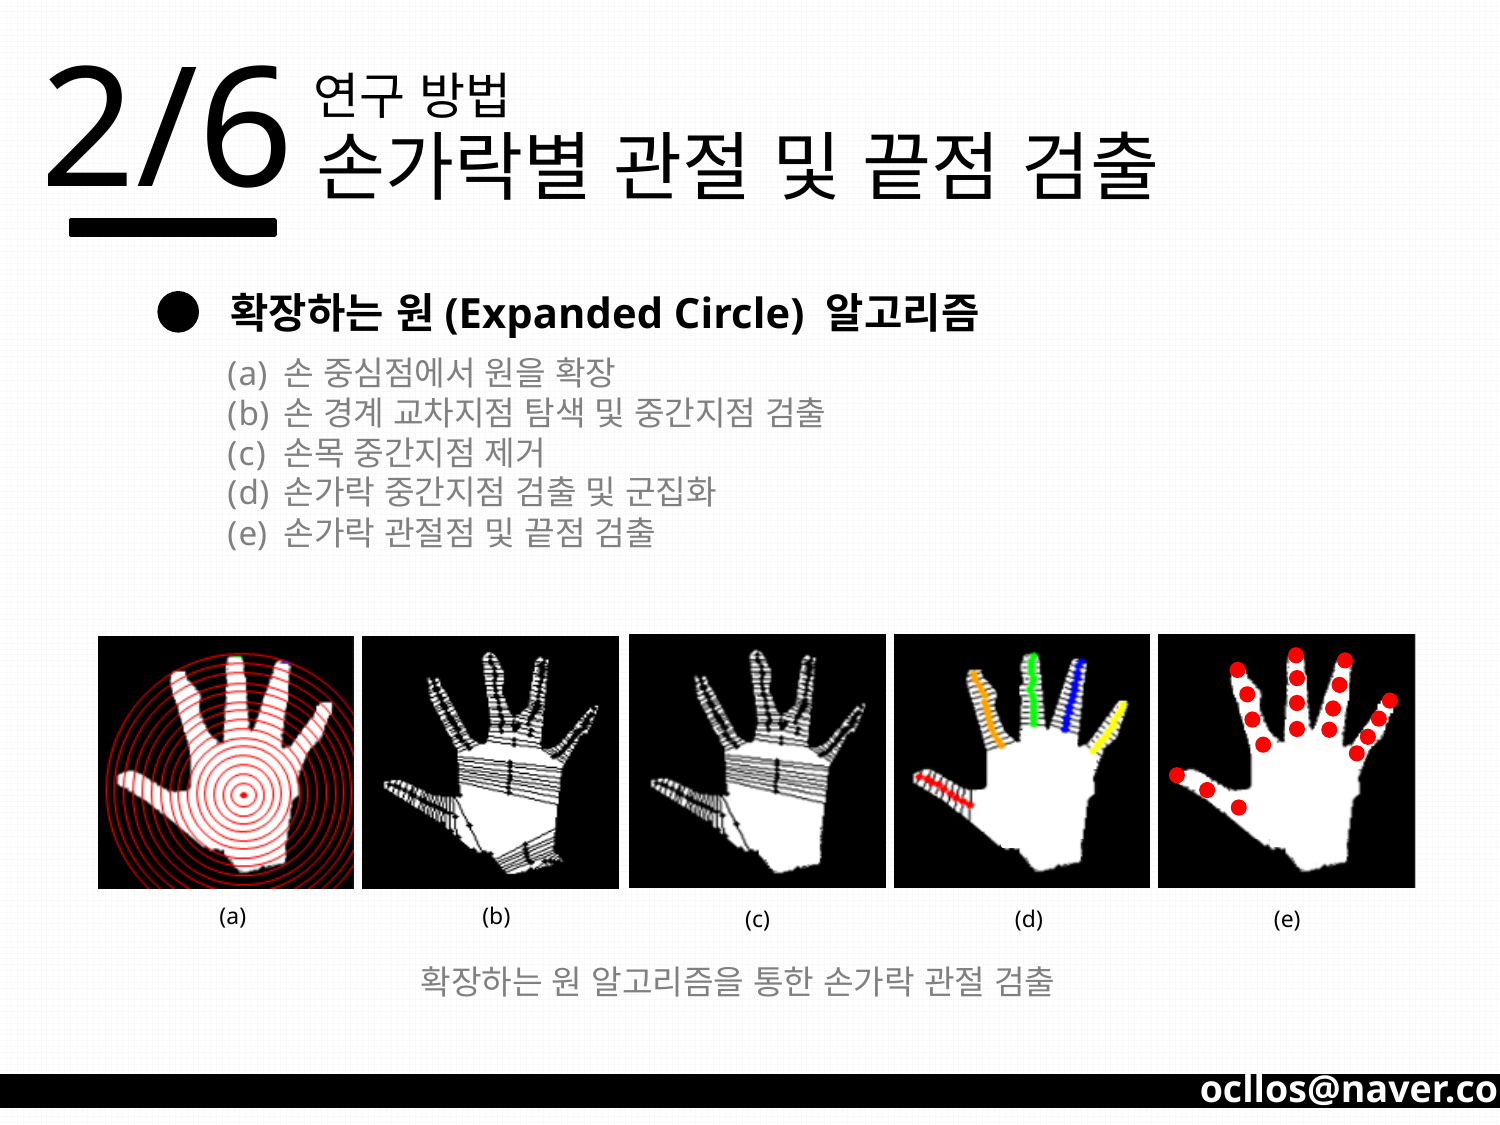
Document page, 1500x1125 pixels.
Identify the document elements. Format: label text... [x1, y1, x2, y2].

picture [1158, 634, 1417, 888]
text_box (a) [204, 897, 264, 937]
text_box ocllos@naver.com [1184, 1057, 1500, 1117]
text_box 손가락별 관절 및 끝점 검출 [301, 112, 1175, 217]
picture [362, 636, 619, 890]
text_box (b) [467, 897, 535, 937]
text_box [155, 288, 202, 335]
text_box 확장하는 원 알고리즘을 통한 손가락 관절 검출 [230, 953, 1247, 1009]
text_box [69, 218, 277, 237]
picture [893, 634, 1151, 888]
text_box [0, 1074, 1184, 1108]
text_box (d) [893, 897, 1151, 940]
text_box 손 중심점에서 원을 확장 손 경계 교차지점 탐색 및 중간지점 검출 손목 중간지점 제거 손가락 중간지점 검출 및 군집화 손가락 관절점 및 끝점 검출 [212, 344, 843, 559]
text_box 2/6 [25, 27, 339, 214]
picture [629, 634, 886, 888]
text_box 확장하는 원(Expanded Circle) 알고리즘 [215, 278, 995, 344]
picture [97, 636, 355, 890]
text_box (e) [1151, 897, 1424, 940]
text_box 연구 방법 [299, 57, 527, 133]
text_box (c) [629, 897, 886, 940]
